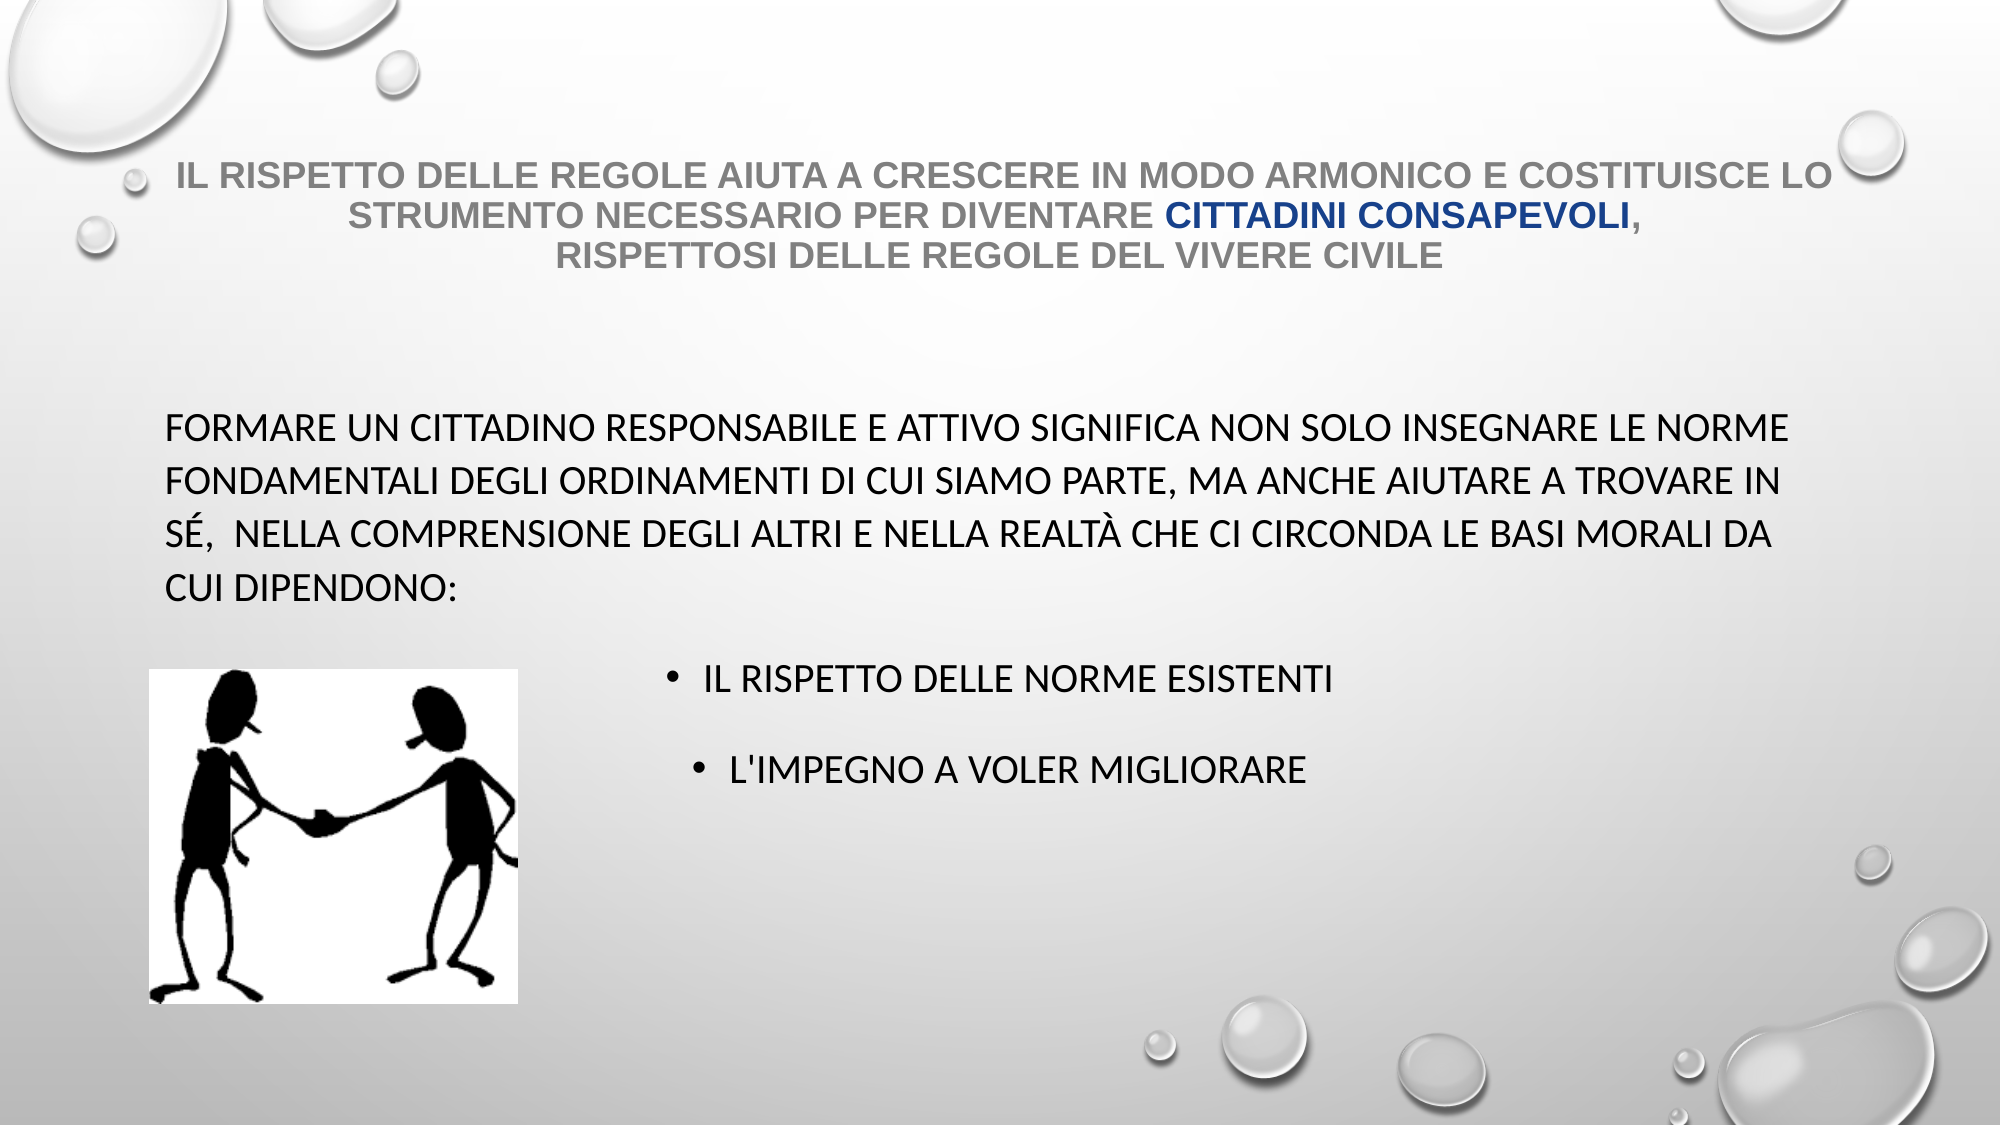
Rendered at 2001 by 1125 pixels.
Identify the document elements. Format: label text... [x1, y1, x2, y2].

title Il rispetto delle regole aiuta a crescere in modo armonico e costituisce lo strumento necessario per diventare cittadini consapevoli, rispettosi delle regole del vivere civile [149, 116, 1851, 316]
list Formare un cittadino responsabile e attivo significa non solo insegnare le norme fondamentali degli ordinamenti di cui siamo parte, ma anche aiutare a trovare in sé, nella comprensione degli altri e nella realtà che ci circonda le basi morali da cui dipendono: il rispetto delle norme esistenti l'impegno a voler migliorare [149, 388, 1850, 950]
picture [0, 0, 2000, 1125]
